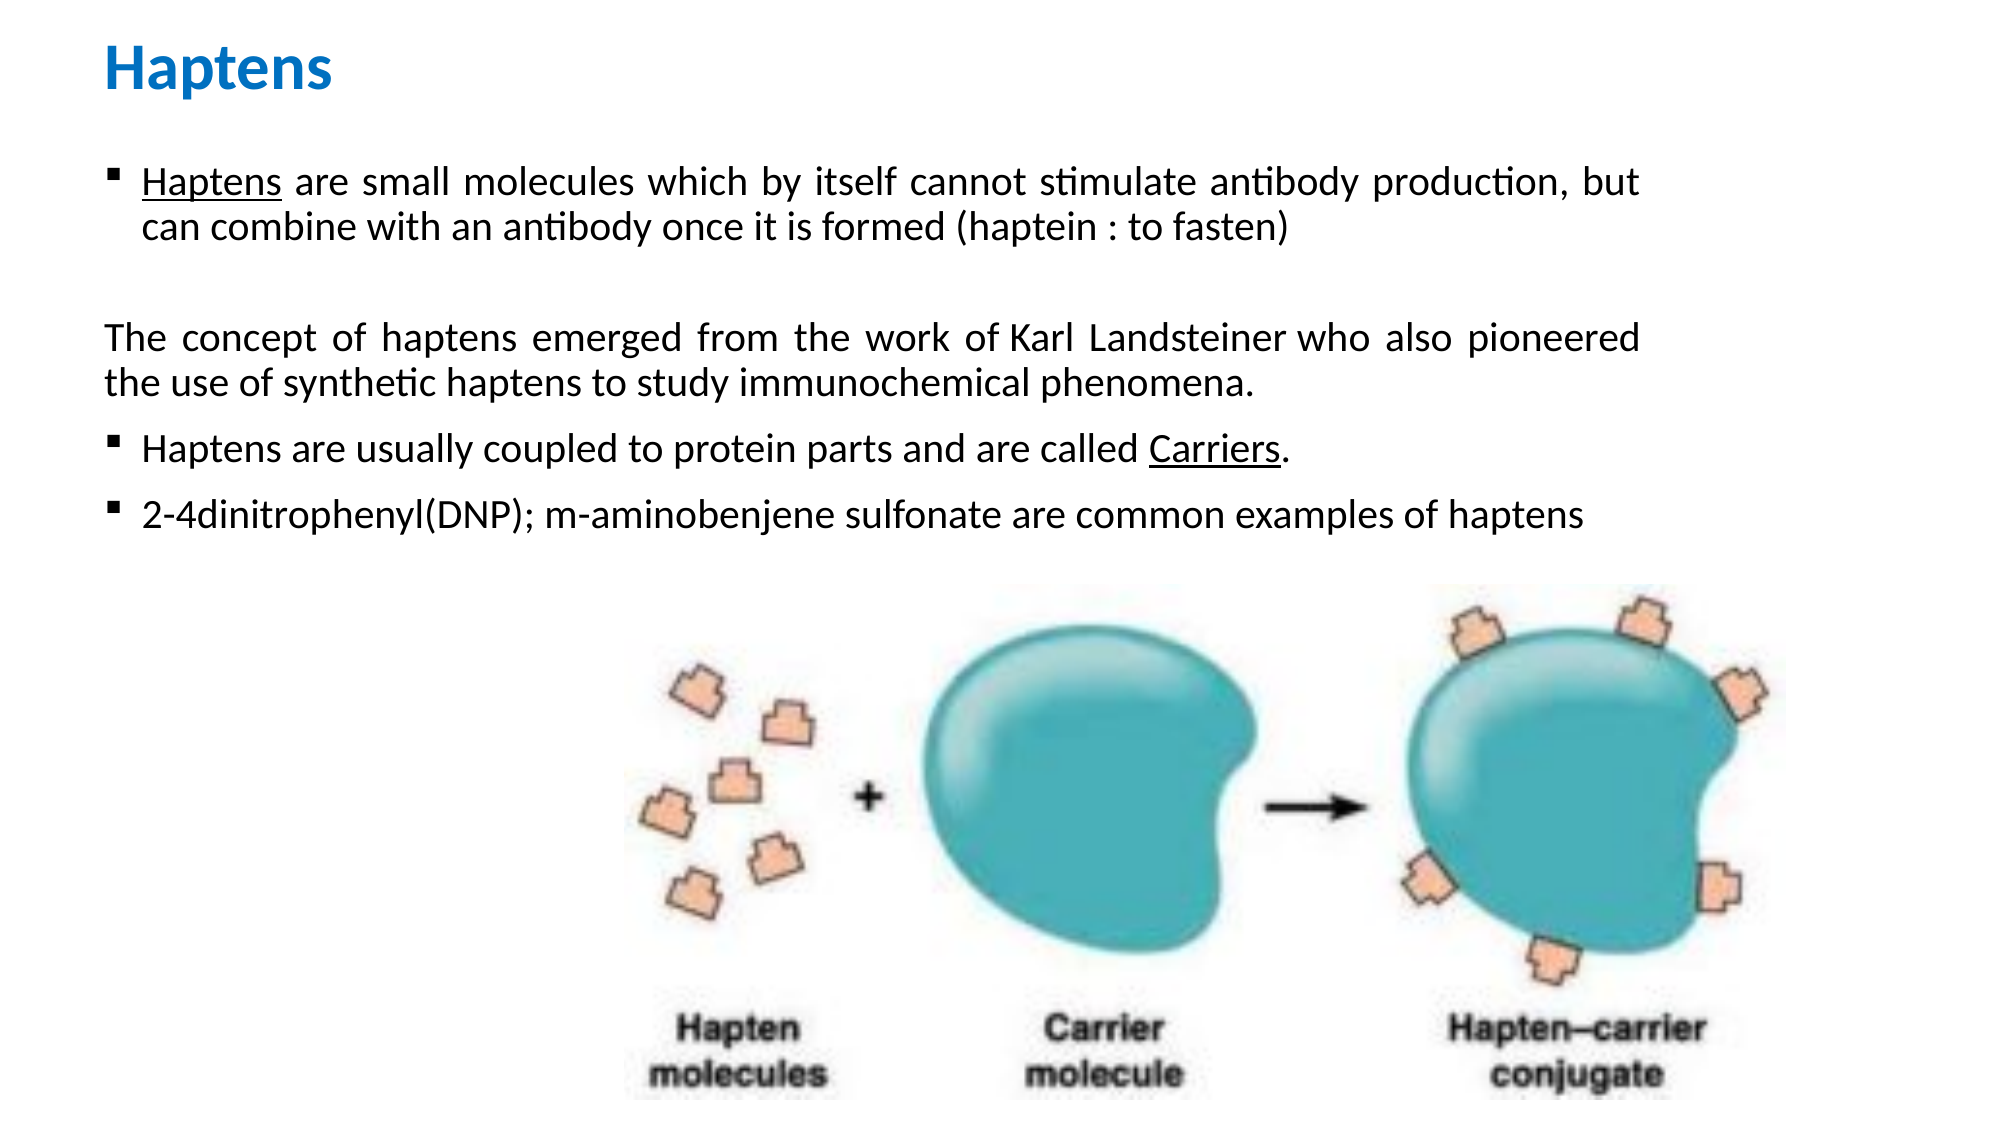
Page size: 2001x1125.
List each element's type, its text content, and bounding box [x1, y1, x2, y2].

title Haptens [89, 0, 1440, 152]
picture [624, 584, 1786, 1100]
list Haptens are small molecules which by itself cannot stimulate antibody production, but can combine with an antibody once it is formed (haptein : to fasten) The concept of haptens emerged from the work of Karl Landsteiner who also pioneered the use of synthetic haptens to study immunochemical phenomena. Haptens are usually coupled to protein parts and are called Carriers. 2-4dinitrophenyl(DNP); m-aminobenjene sulfonate are common examples of haptens [89, 152, 1657, 895]
